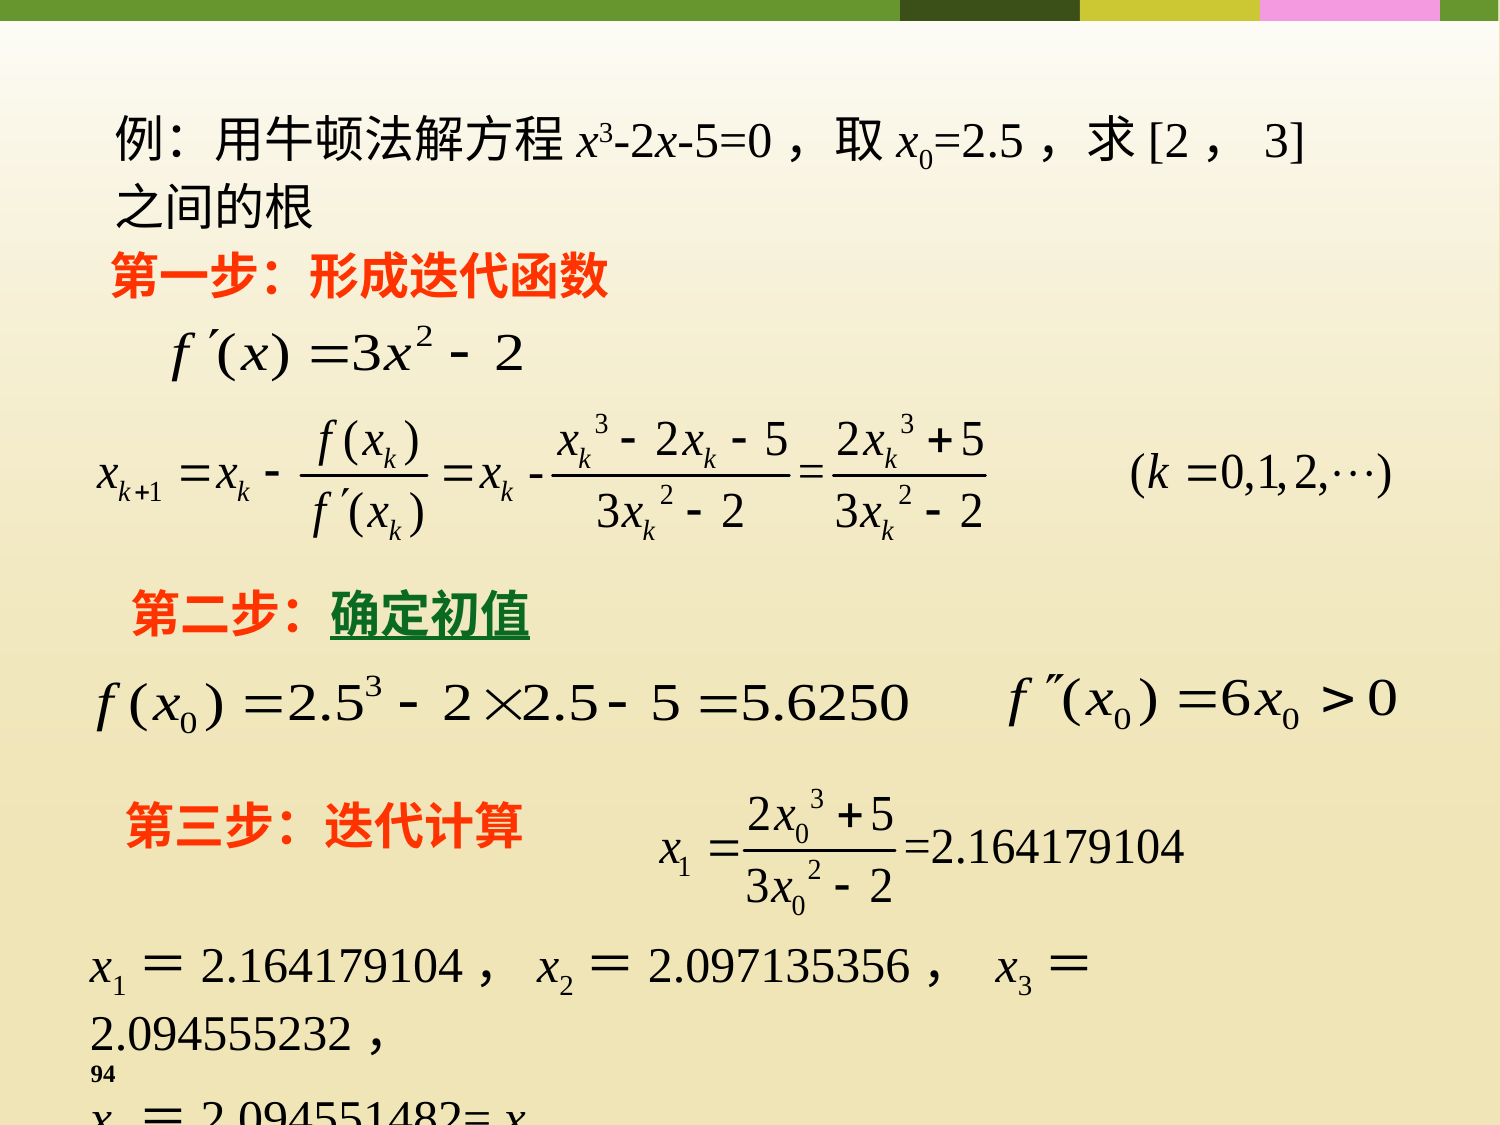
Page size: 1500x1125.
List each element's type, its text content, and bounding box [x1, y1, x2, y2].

text_box x1＝2.164179104，x2＝2.097135356， x3＝2.094555232， x4＝2.094551482= x5 [75, 924, 1325, 1125]
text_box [649, 774, 1195, 927]
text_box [149, 311, 538, 393]
text_box 第三步：迭代计算 [99, 787, 550, 863]
text_box 第一步：形成迭代函数 [75, 237, 644, 313]
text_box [74, 661, 923, 748]
text_box 第二步：确定初值 [99, 574, 561, 661]
text_box 例：用牛顿法解方程x3-2x-5=0，取x0=2.5，求[2，3]之间的根 [99, 99, 1363, 243]
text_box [986, 661, 1412, 743]
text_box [86, 399, 1401, 552]
